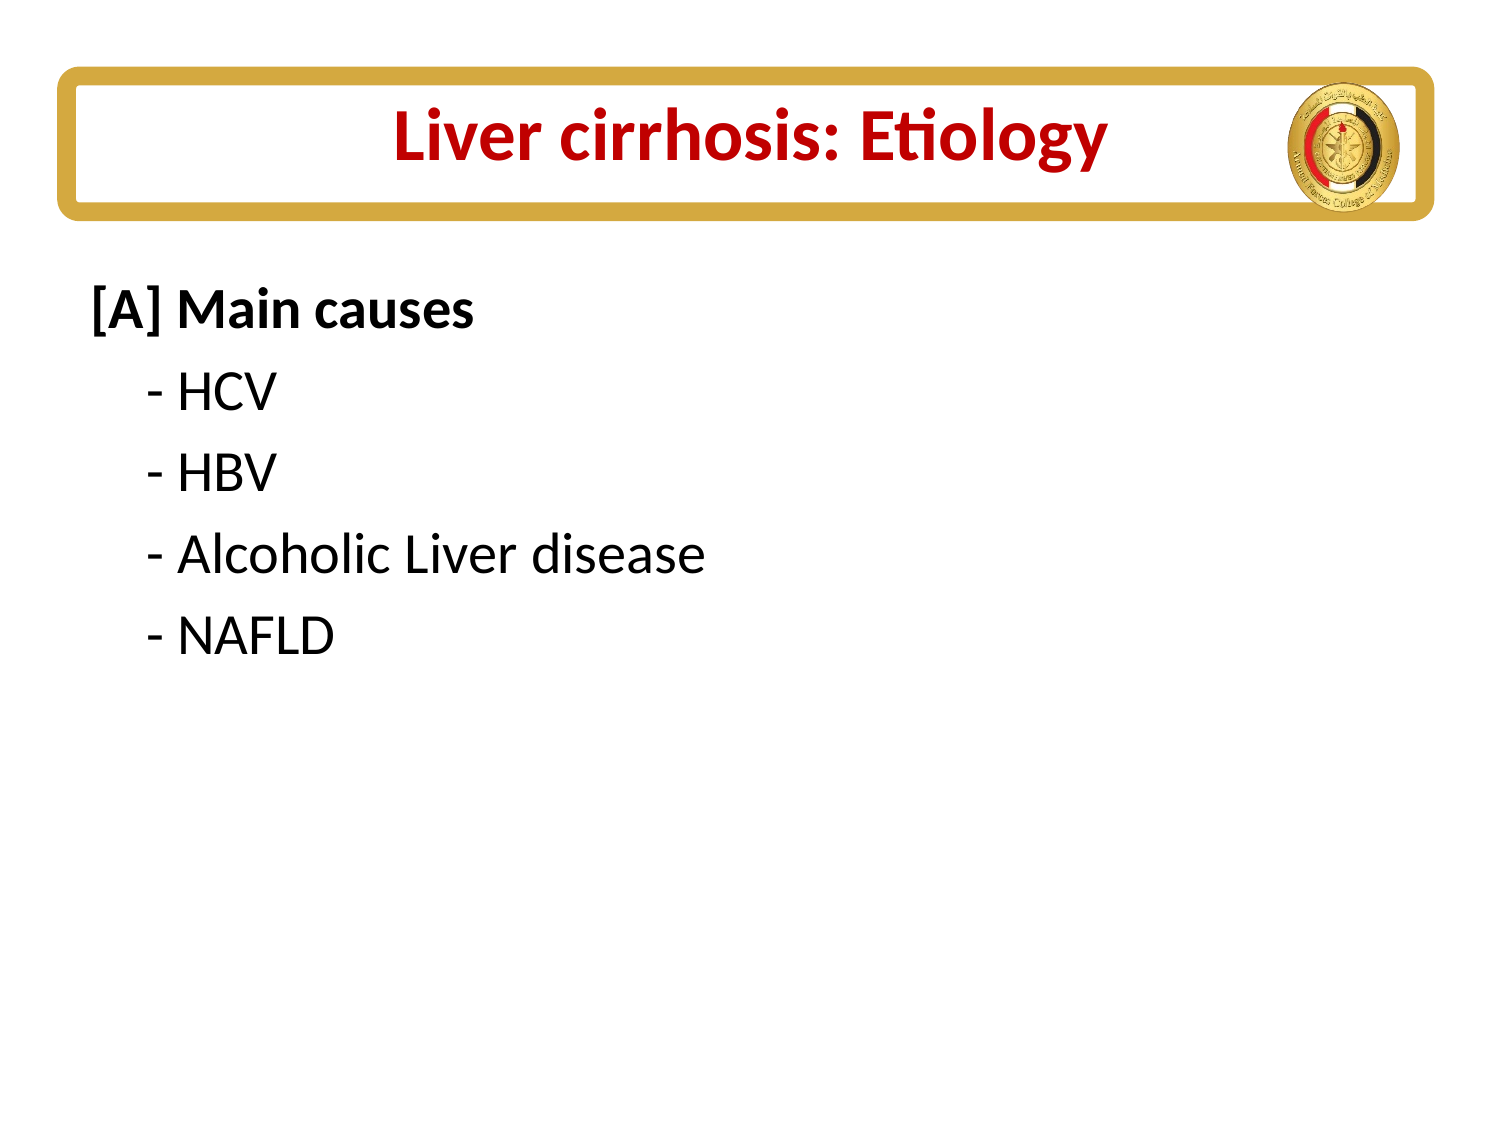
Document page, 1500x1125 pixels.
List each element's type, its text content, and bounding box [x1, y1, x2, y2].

list [A] Main causes - HCV - HBV - Alcoholic Liver disease - NAFLD [75, 262, 1425, 1005]
title Liver cirrhosis: Etiology [76, 66, 1427, 194]
picture [1304, 194, 1383, 213]
